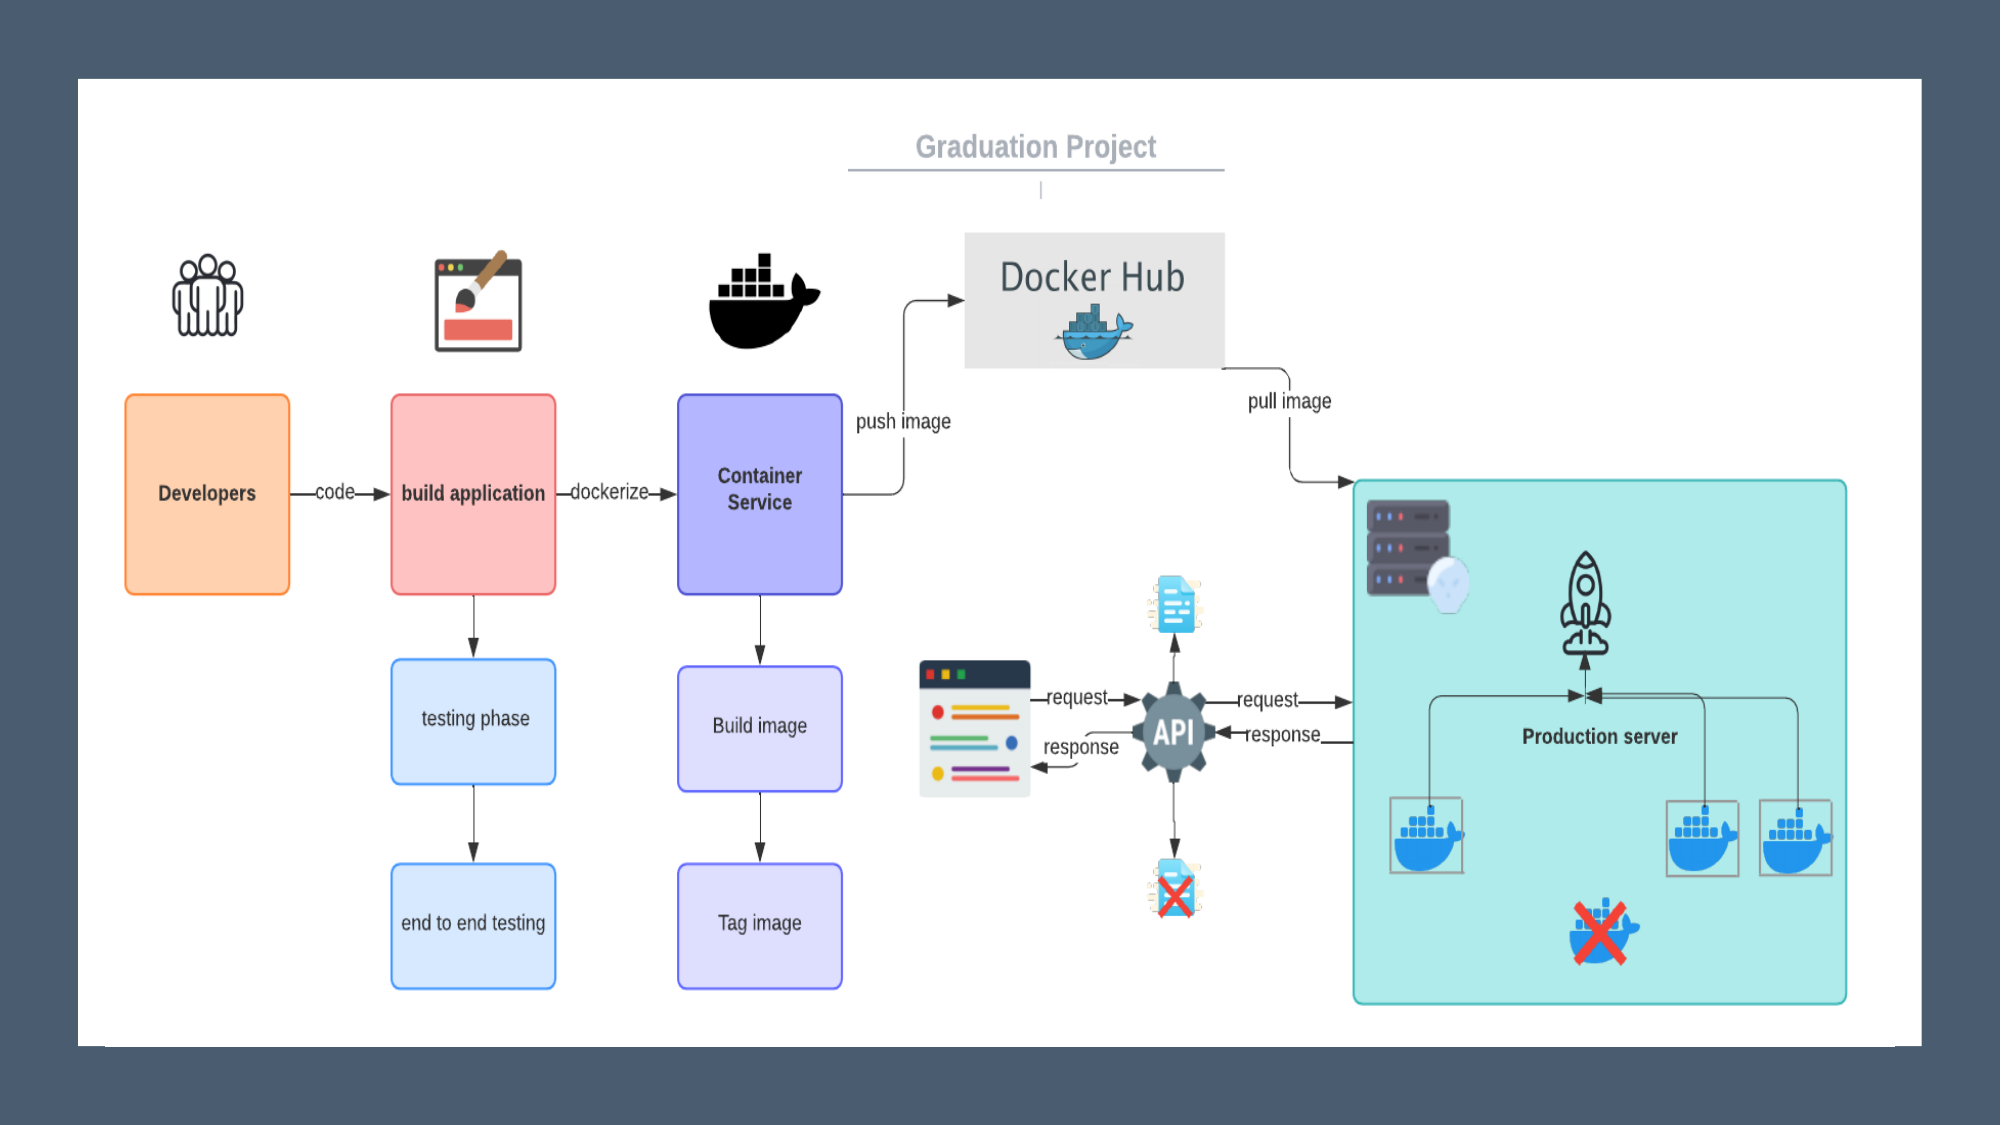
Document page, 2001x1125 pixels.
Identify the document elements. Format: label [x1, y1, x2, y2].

text_box [0, 0, 2000, 1125]
list [105, 103, 1895, 1047]
text_box [77, 78, 1923, 1047]
